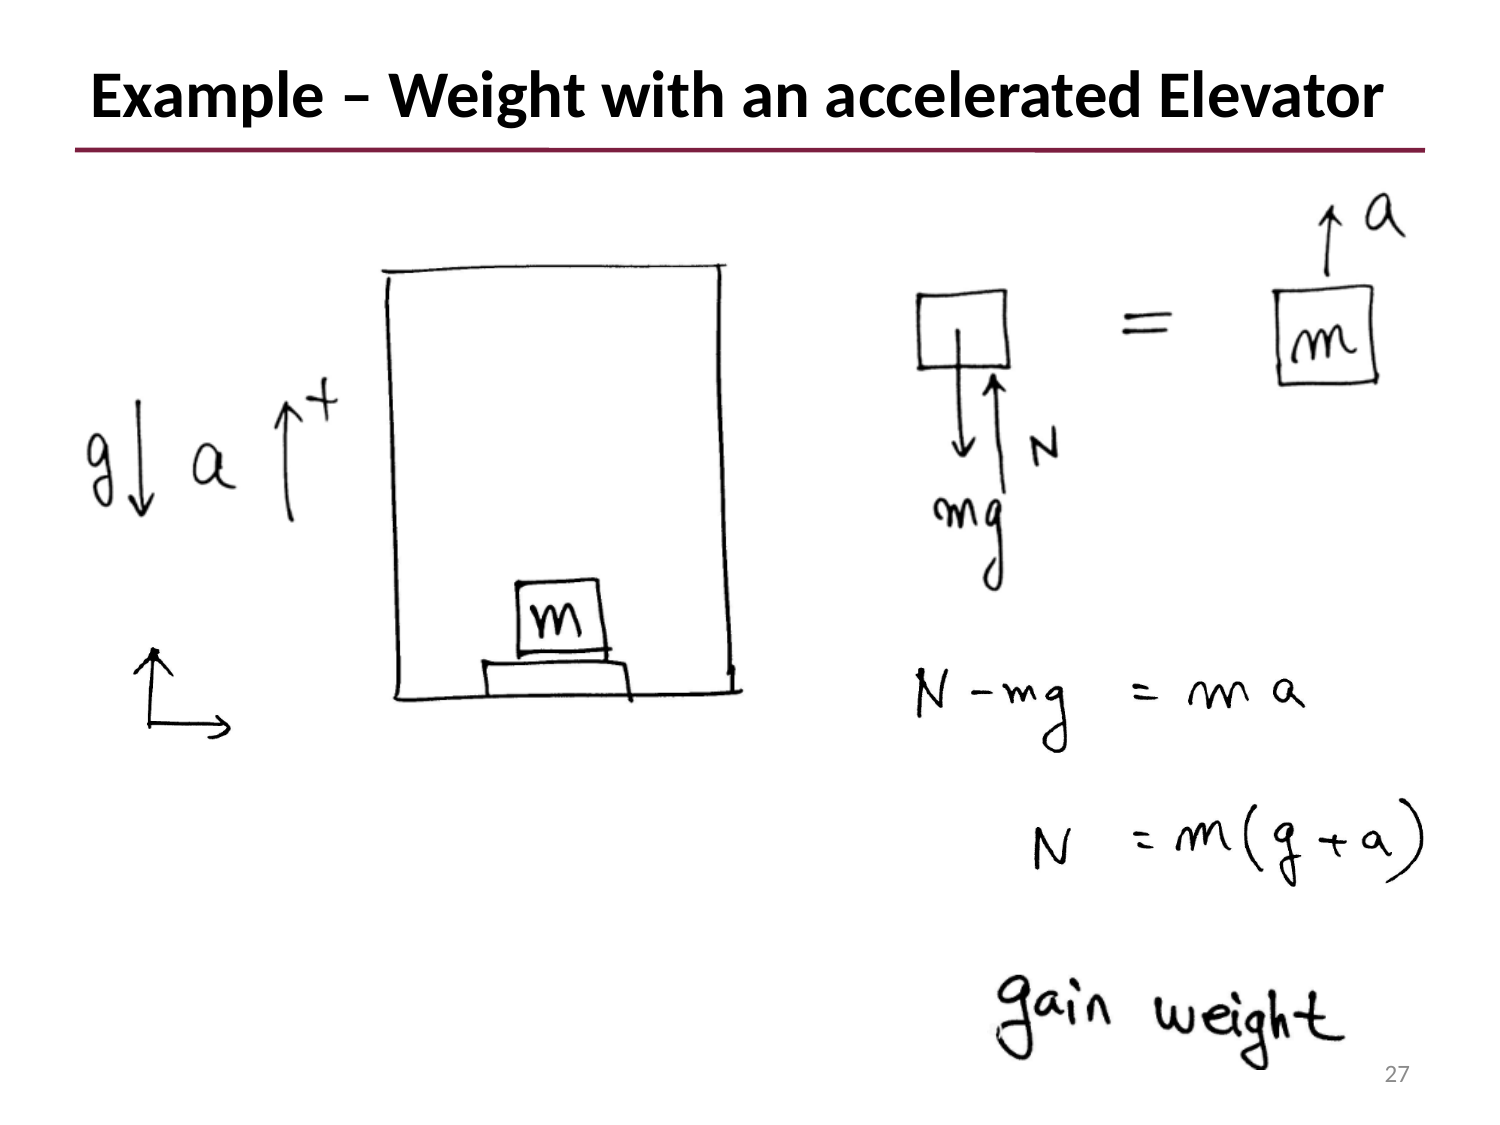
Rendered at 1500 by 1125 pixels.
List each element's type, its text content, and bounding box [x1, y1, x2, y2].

picture [1253, 173, 1431, 420]
picture [118, 638, 244, 741]
picture [358, 237, 774, 735]
picture [888, 254, 1207, 613]
title Example – Weight with an accelerated Elevator [74, 44, 1426, 138]
slide_number 27 [1074, 1042, 1425, 1103]
picture [54, 355, 356, 555]
picture [987, 966, 1351, 1070]
picture [901, 643, 1436, 901]
